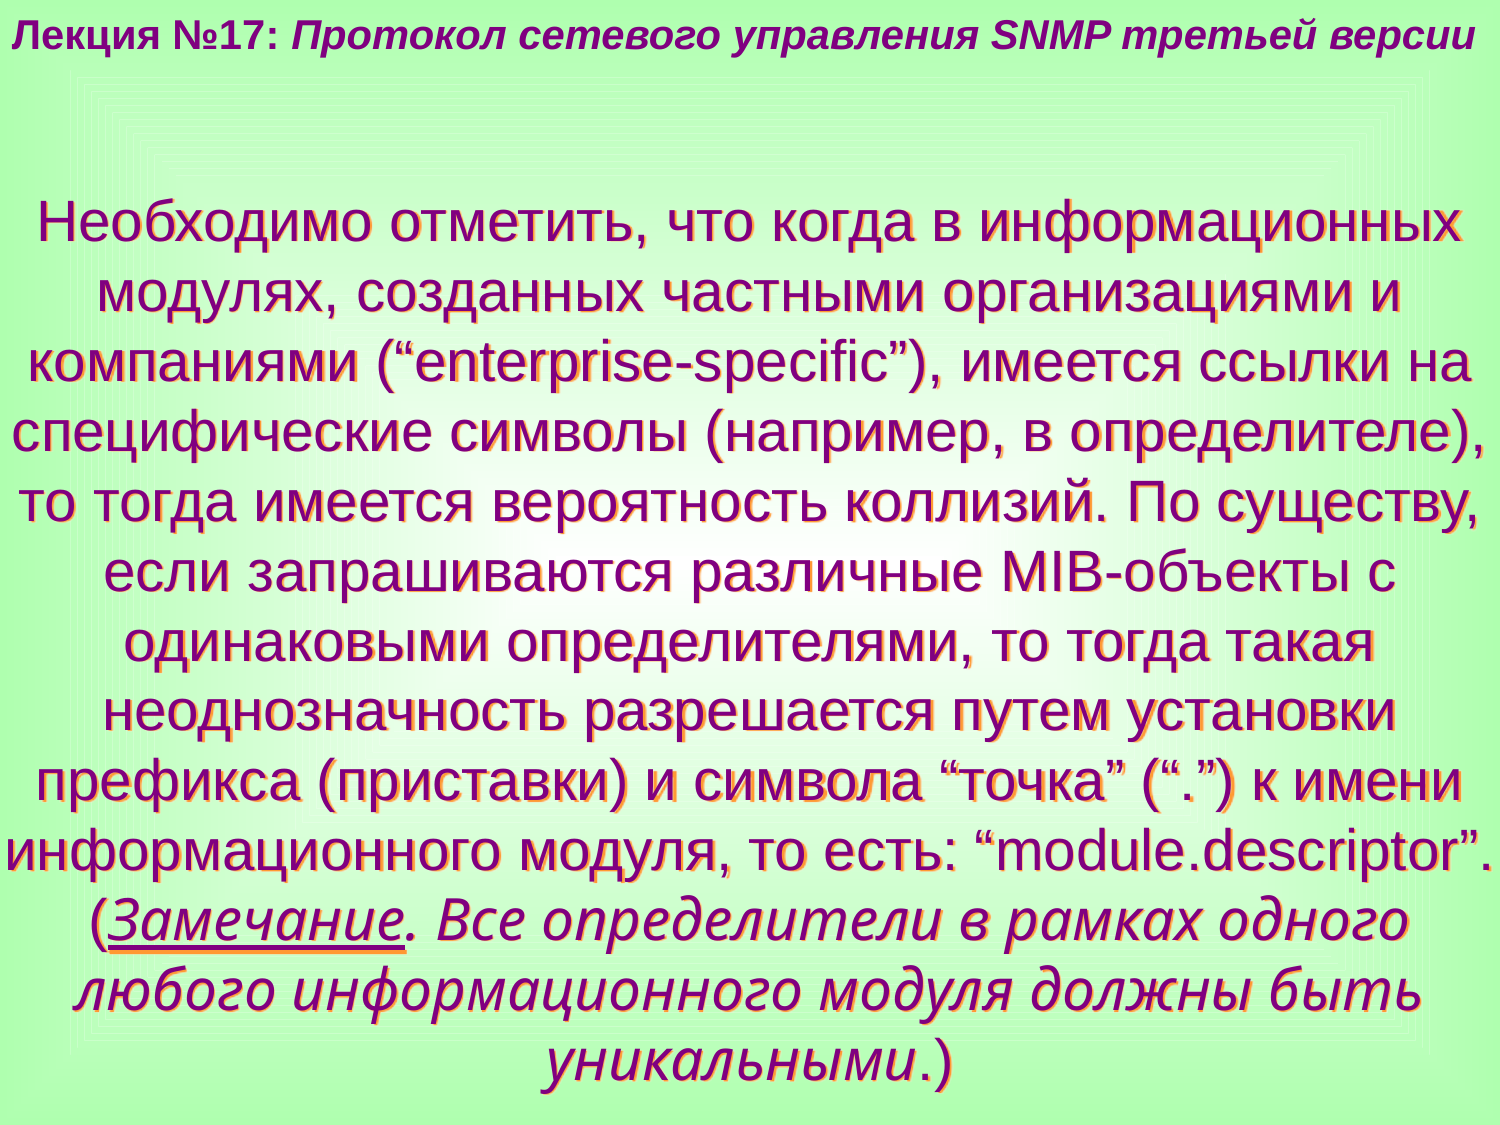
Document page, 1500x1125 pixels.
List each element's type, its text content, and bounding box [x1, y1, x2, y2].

text_box Лекция №17: Протокол сетевого управления SNMP третьей версии [0, 0, 1500, 65]
text_box Необходимо отметить, что когда в информационных модулях, созданных частными организациями и компаниями (“enterprise-specific”), имеется ссылки на специфические символы (например, в определителе), то тогда имеется вероятность коллизий. По существу, если запрашиваются различные MIB-объекты с одинаковыми определителями, то тогда такая неоднозначность разрешается путем установки префикса (приставки) и символа “точка” (“.”) к имени информационного модуля, то есть: “module.descriptor”. (Замечание. Все определители в рамках одного любого информационного модуля должны быть уникальными.) [0, 182, 1500, 1093]
